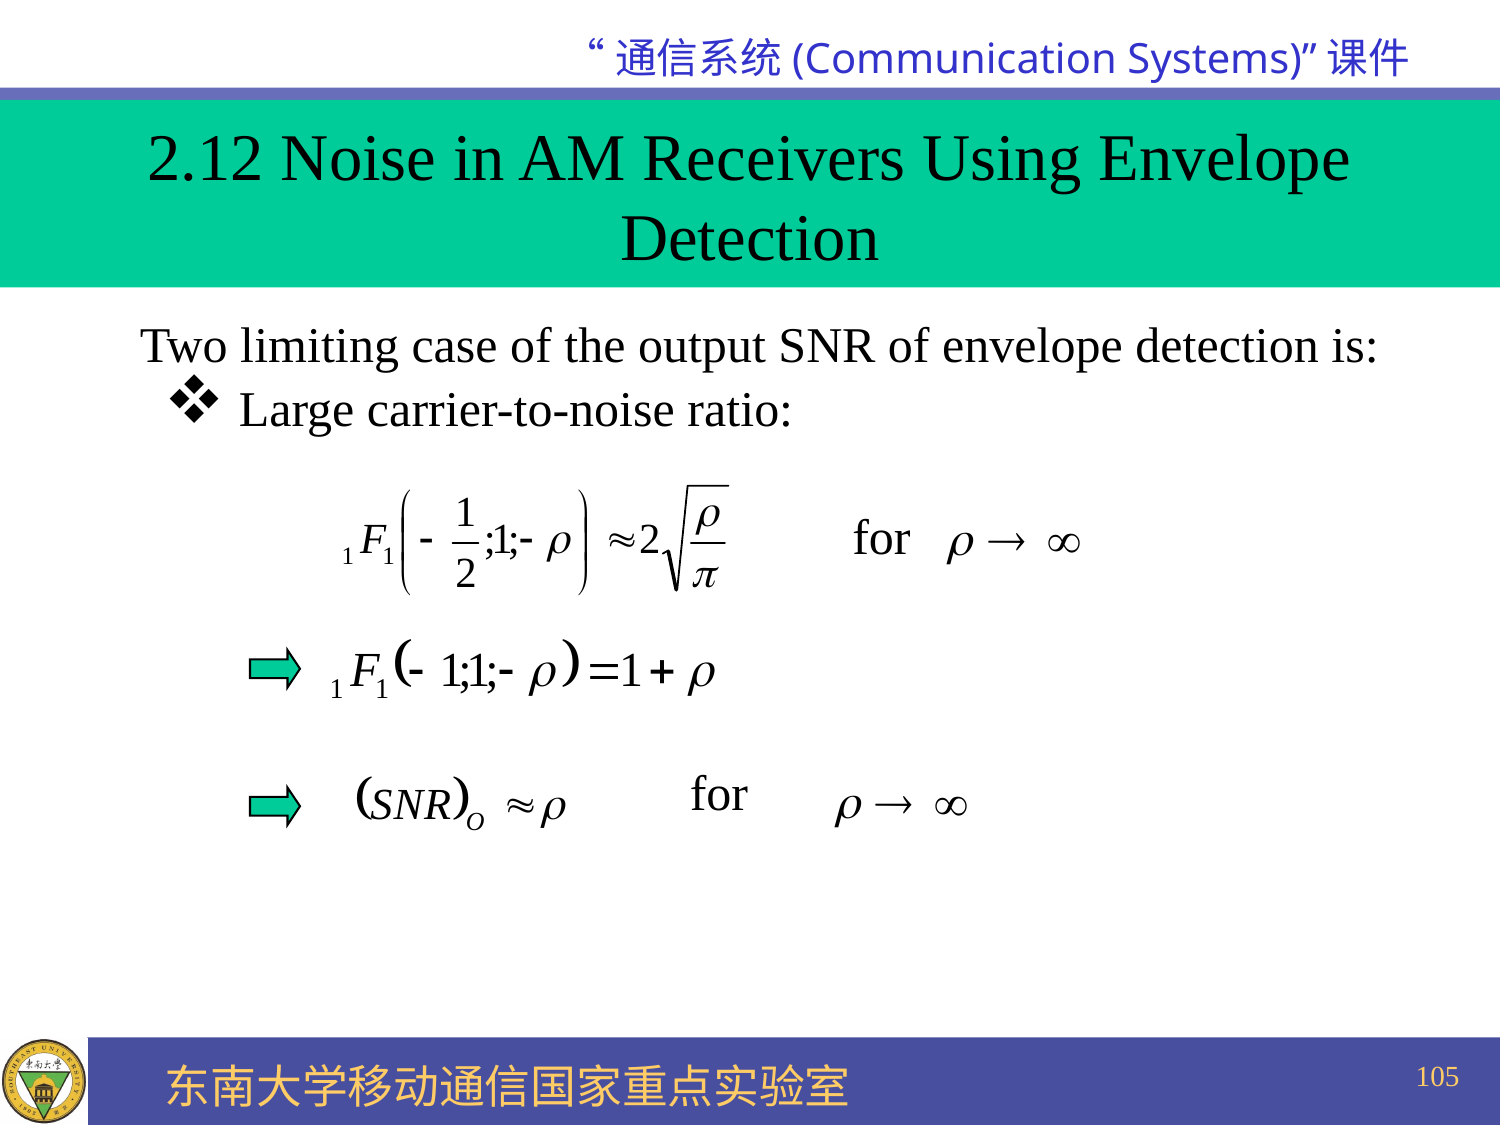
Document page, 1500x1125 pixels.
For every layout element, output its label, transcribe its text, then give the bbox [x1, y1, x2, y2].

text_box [937, 524, 1088, 576]
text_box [349, 774, 576, 842]
text_box [249, 650, 301, 688]
text_box Two limiting case of the output SNR of envelope detection is: Large carrier-to-noise ratio: for for [74, 312, 1425, 1000]
text_box [249, 787, 301, 826]
text_box 2.12 Noise in AM Receivers Using Envelope Detection [0, 99, 1500, 288]
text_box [324, 637, 726, 707]
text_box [337, 474, 738, 605]
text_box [824, 787, 976, 838]
picture [0, 1038, 88, 1125]
slide_number 105 [1299, 1050, 1475, 1125]
